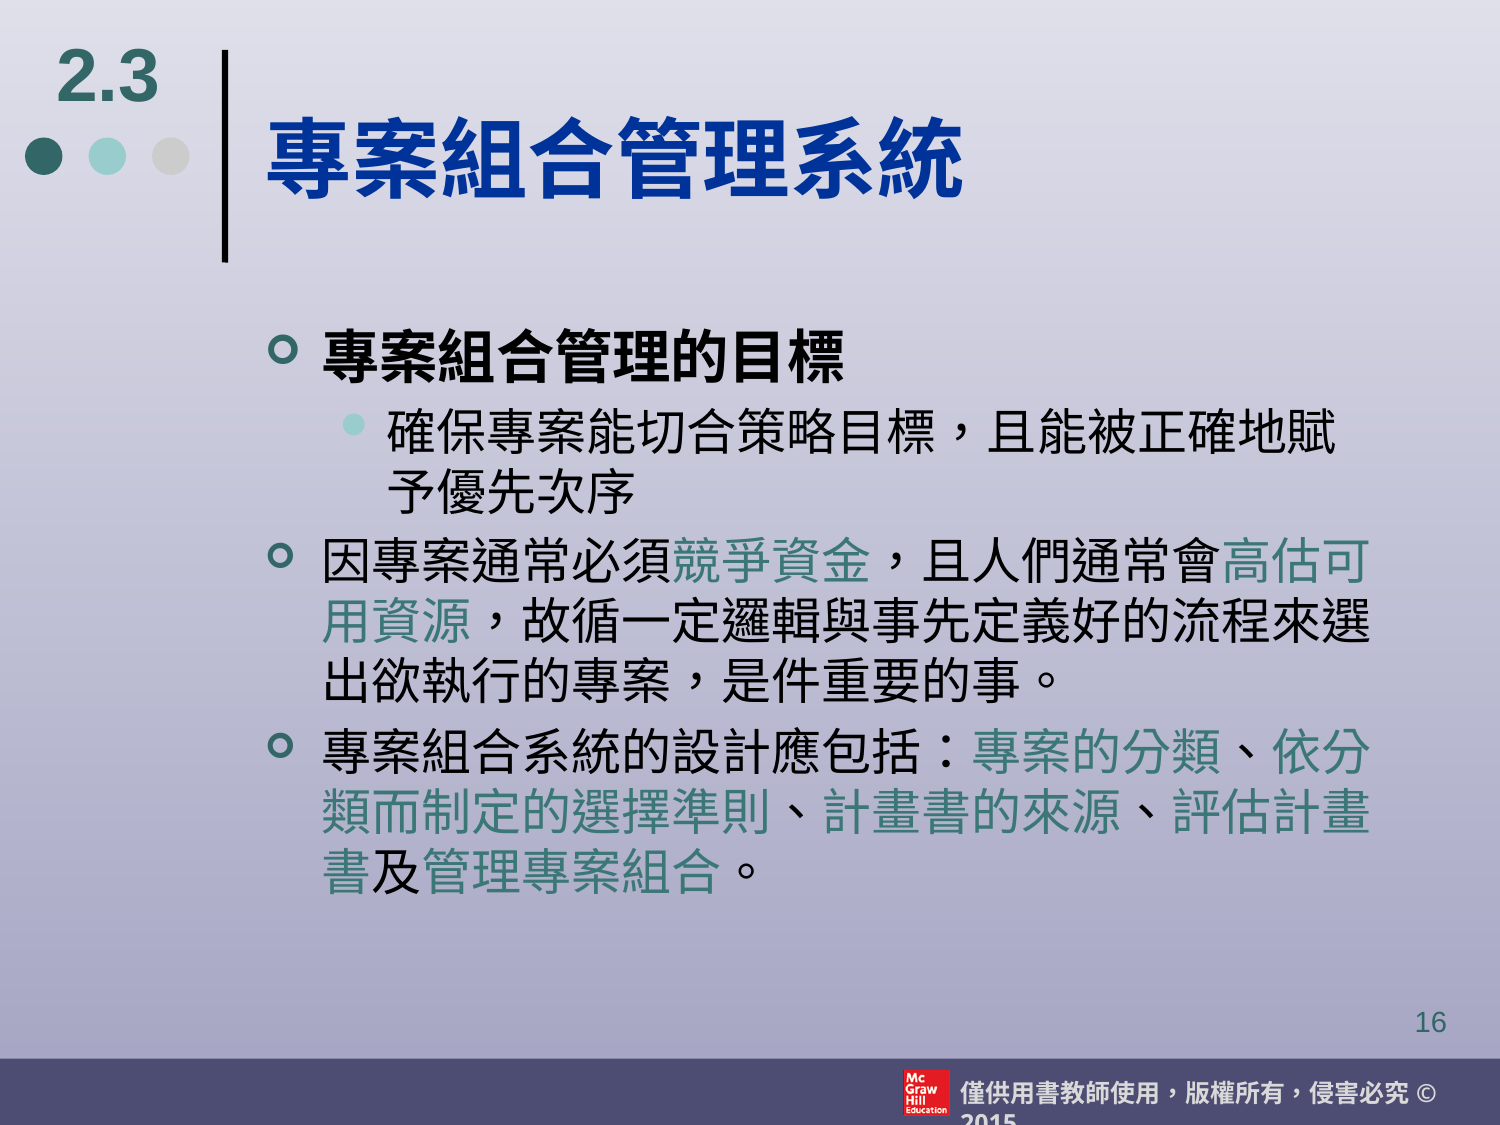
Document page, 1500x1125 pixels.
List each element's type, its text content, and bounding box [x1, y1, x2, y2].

text_box 2.3 [41, 19, 195, 124]
title 專案組合管理系統 [249, 30, 1401, 282]
picture [903, 1070, 950, 1116]
slide_number 16 [1399, 995, 1495, 1071]
list 專案組合管理的目標 確保專案能切合策略目標，且能被正確地賦予優先次序 因專案通常必須競爭資金，且人們通常會高估可用資源，故循一定邏輯與事先定義好的流程來選出欲執行的專案，是件重要的事。 專案組合系統的設計應包括：專案的分類、依分類而制定的選擇準則、計畫書的來源、評估計畫書及管理專案組合。 [249, 312, 1401, 988]
